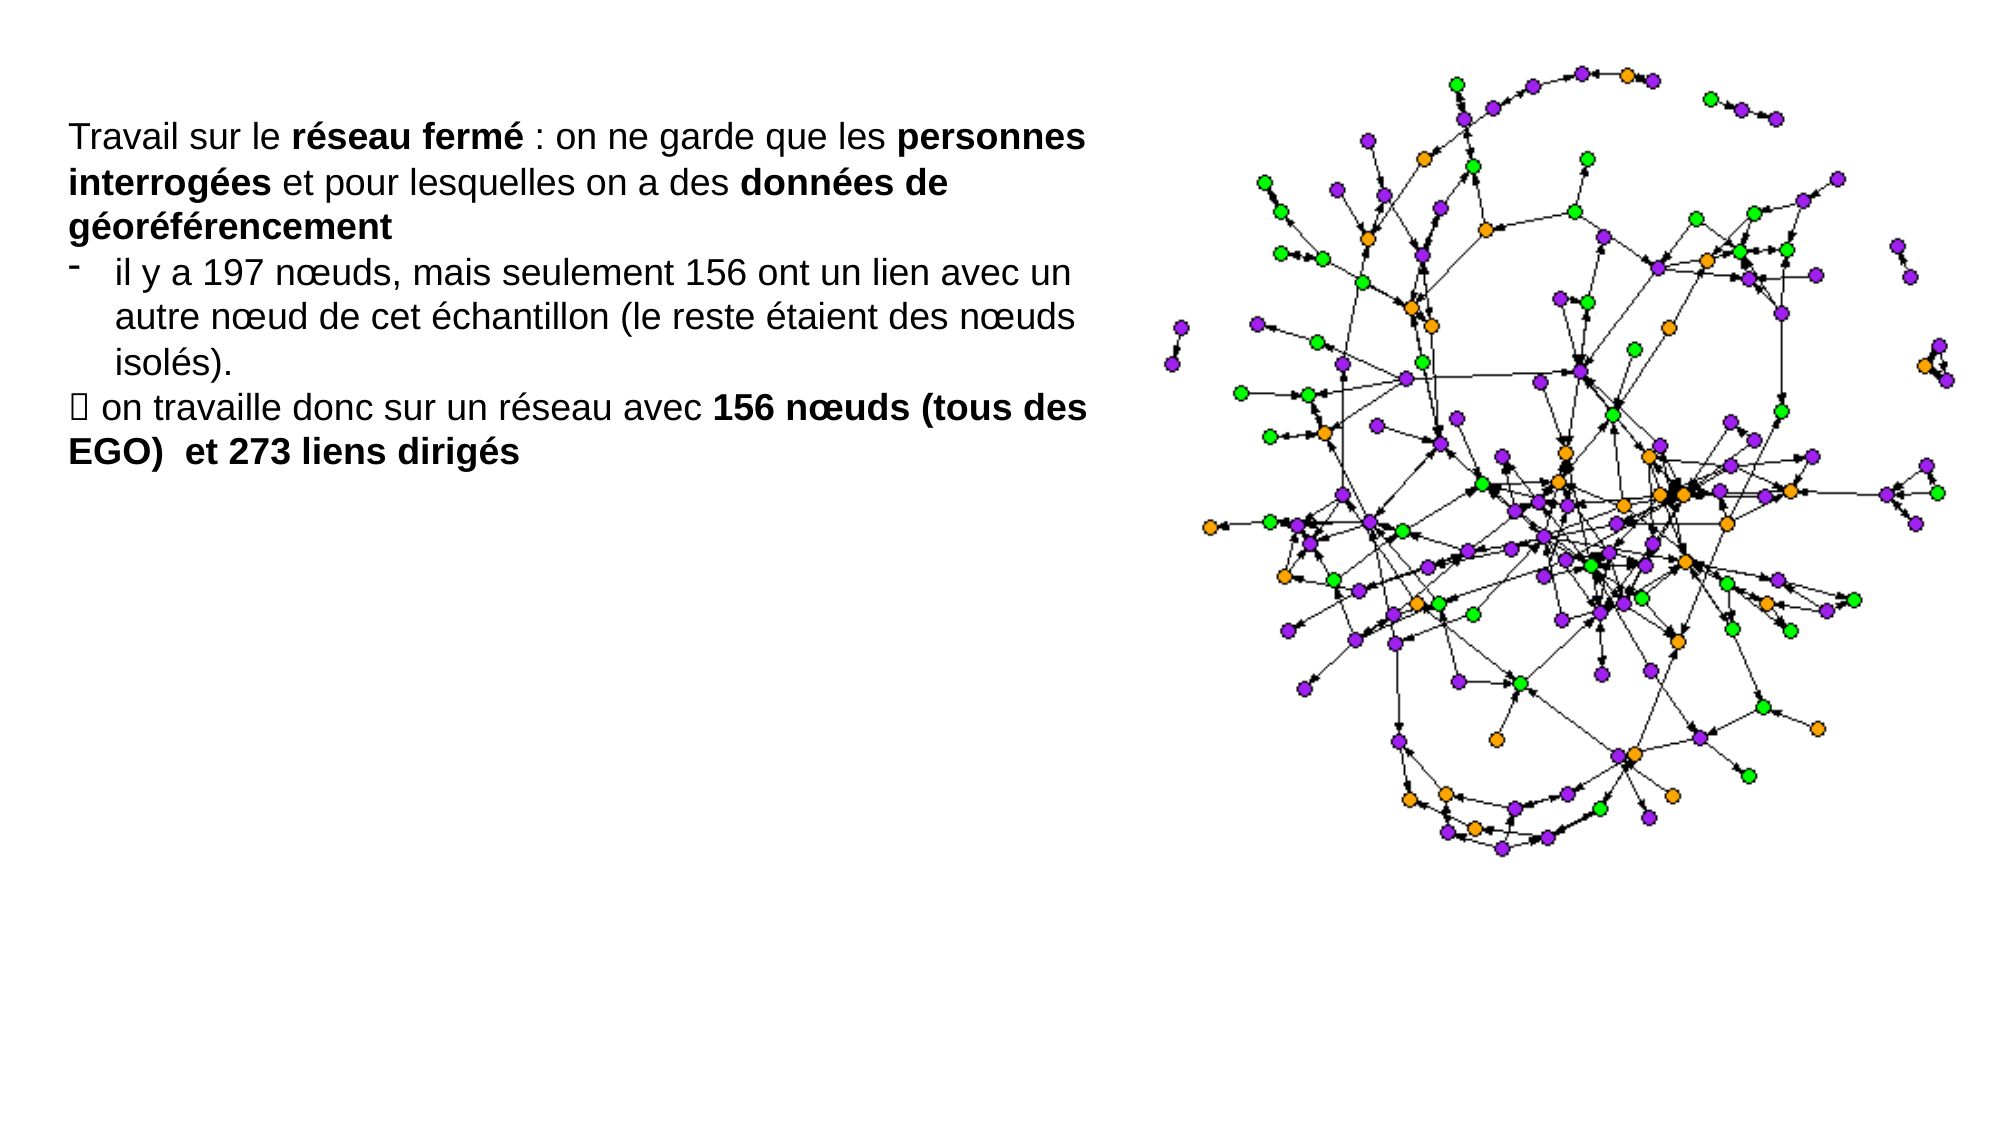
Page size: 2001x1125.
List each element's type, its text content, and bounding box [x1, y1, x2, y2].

text_box Travail sur le réseau fermé : on ne garde que les personnes interrogées et pour lesquelles on a des données de géoréférencement il y a 197 nœuds, mais seulement 156 ont un lien avec un autre nœud de cet échantillon (le reste étaient des nœuds isolés).  on travaille donc sur un réseau avec 156 nœuds (tous des EGO) et 273 liens dirigés [53, 105, 1126, 525]
picture [1126, 59, 1986, 1066]
